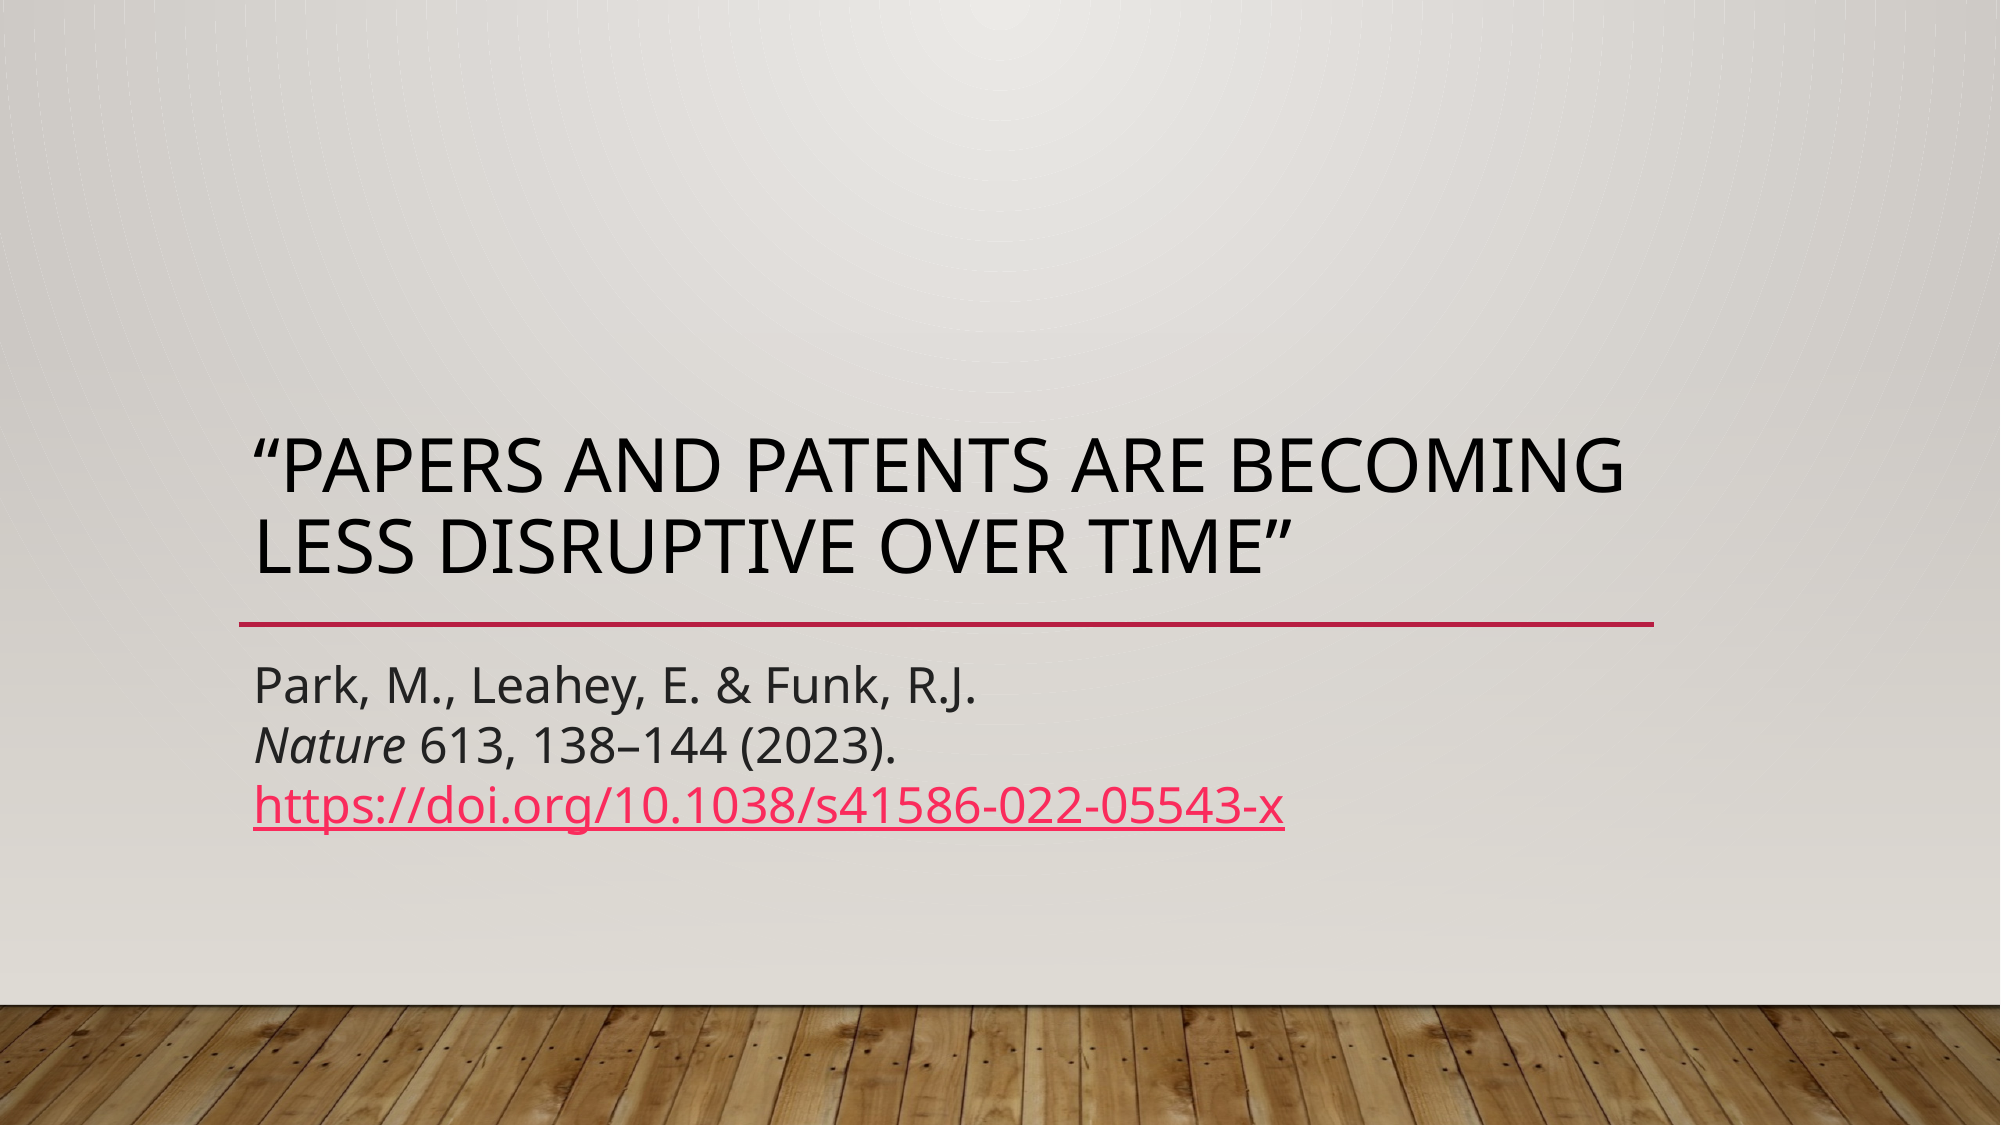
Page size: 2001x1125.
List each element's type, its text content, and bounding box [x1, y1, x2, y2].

text_box Park, M., Leahey, E. & Funk, R.J. Nature 613, 138–144 (2023). https://doi.org/10.1038/s41586-022-05543-x [238, 645, 1591, 849]
title “papers and patents are becoming less disruptive over time” [238, 394, 1657, 598]
picture [0, 1005, 2000, 1125]
